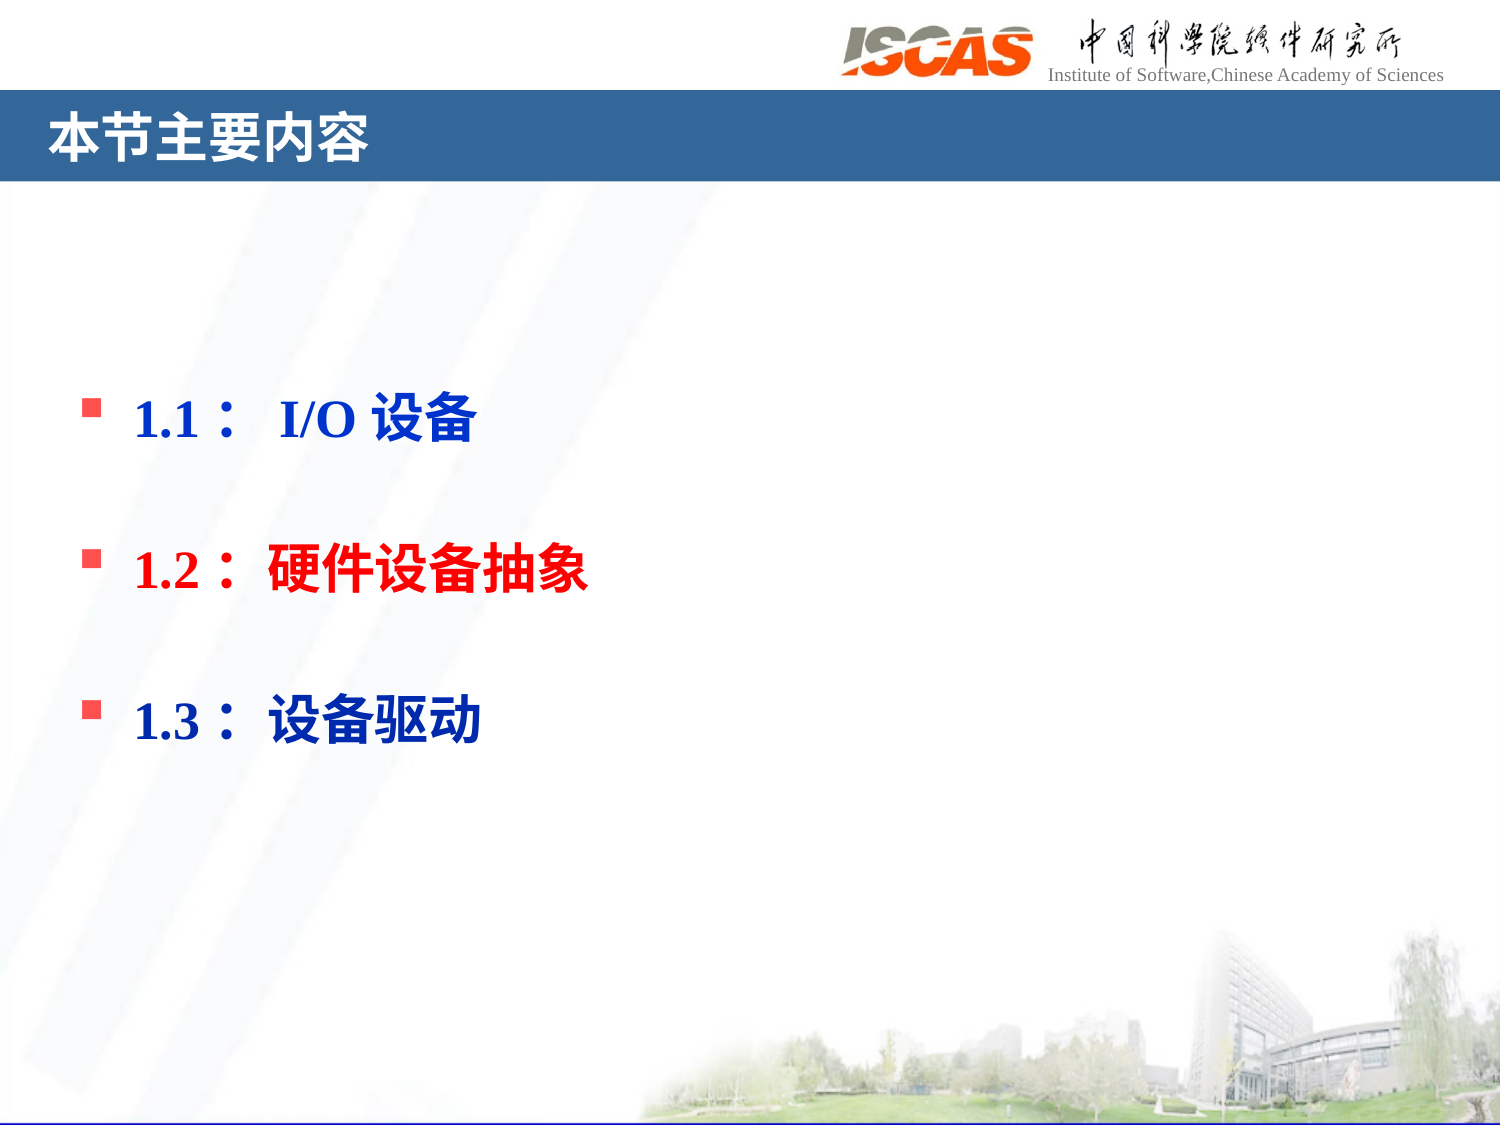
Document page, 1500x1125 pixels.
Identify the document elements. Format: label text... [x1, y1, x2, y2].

picture [0, 182, 1500, 1125]
title 本节主要内容 [0, 89, 1500, 182]
picture [837, 18, 1045, 87]
text_box 1.1：I/O设备 1.2：硬件设备抽象 1.3：设备驱动 [63, 377, 1296, 836]
picture [1077, 15, 1402, 71]
